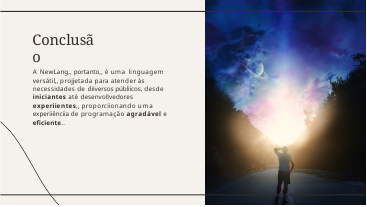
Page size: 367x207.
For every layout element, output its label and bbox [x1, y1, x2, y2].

text_box [0, 0, 366, 206]
